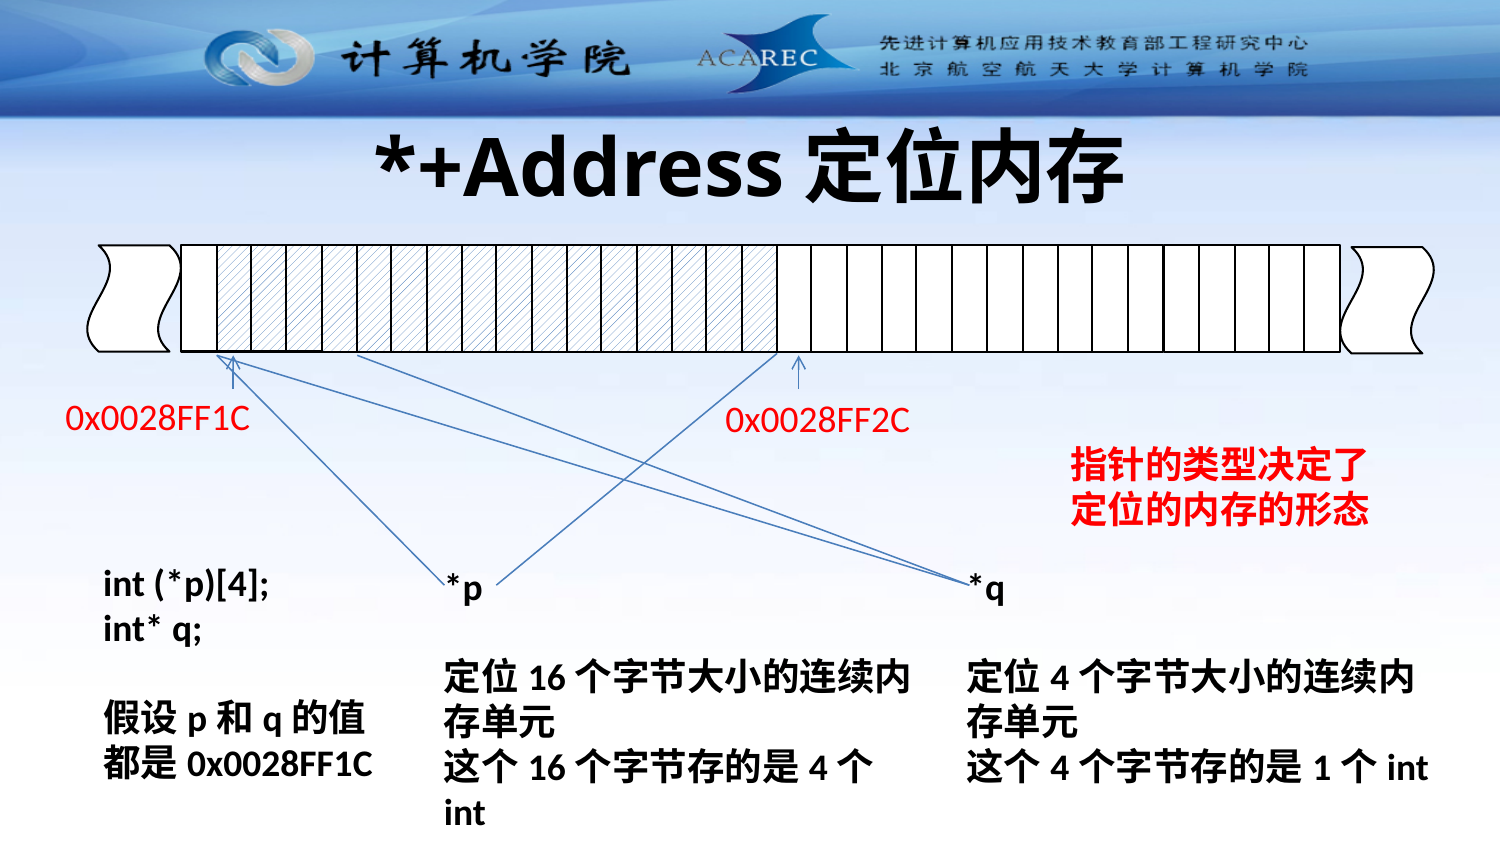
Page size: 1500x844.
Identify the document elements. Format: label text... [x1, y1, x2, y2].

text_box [216, 355, 354, 586]
text_box [950, 243, 985, 354]
text_box [460, 243, 494, 352]
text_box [356, 355, 970, 586]
text_box *p 定位16个字节大小的连续内存单元 这个16个字节存的是4个int [429, 594, 929, 840]
text_box [740, 243, 775, 351]
text_box [1302, 243, 1342, 354]
text_box [670, 243, 704, 351]
text_box [249, 243, 284, 352]
text_box 0x0028FF1C [50, 385, 210, 446]
text_box [1267, 243, 1302, 354]
text_box [320, 243, 355, 352]
text_box [845, 243, 880, 352]
text_box *q 定位4个字节大小的连续内存单元 这个4个字节存的是1个int [951, 555, 1452, 795]
text_box [704, 243, 740, 351]
text_box [1162, 243, 1197, 354]
text_box [599, 243, 635, 351]
text_box [494, 243, 530, 351]
text_box [355, 243, 389, 352]
text_box [1090, 243, 1126, 354]
text_box [425, 243, 460, 352]
text_box [1056, 243, 1090, 354]
text_box [389, 243, 425, 352]
text_box [914, 243, 950, 352]
text_box [215, 243, 249, 353]
text_box [1126, 243, 1162, 354]
text_box [1233, 243, 1267, 354]
text_box [985, 243, 1021, 354]
text_box [1021, 243, 1056, 354]
text_box [284, 243, 320, 352]
text_box [809, 243, 845, 352]
text_box [1197, 243, 1233, 354]
text_box [1342, 245, 1436, 356]
text_box [85, 243, 183, 354]
picture [0, 0, 1500, 844]
text_box int (*p)[4]; int* q; 假设p和q的值 都是0x0028FF1C [88, 551, 429, 792]
text_box [635, 243, 670, 351]
text_box 指针的类型决定了定位的内存的形态 [1055, 433, 1414, 539]
text_box [179, 243, 215, 354]
text_box [880, 243, 914, 352]
title *+Address定位内存 [75, 107, 1425, 220]
text_box [565, 243, 599, 351]
text_box [775, 243, 809, 352]
text_box [530, 243, 565, 351]
